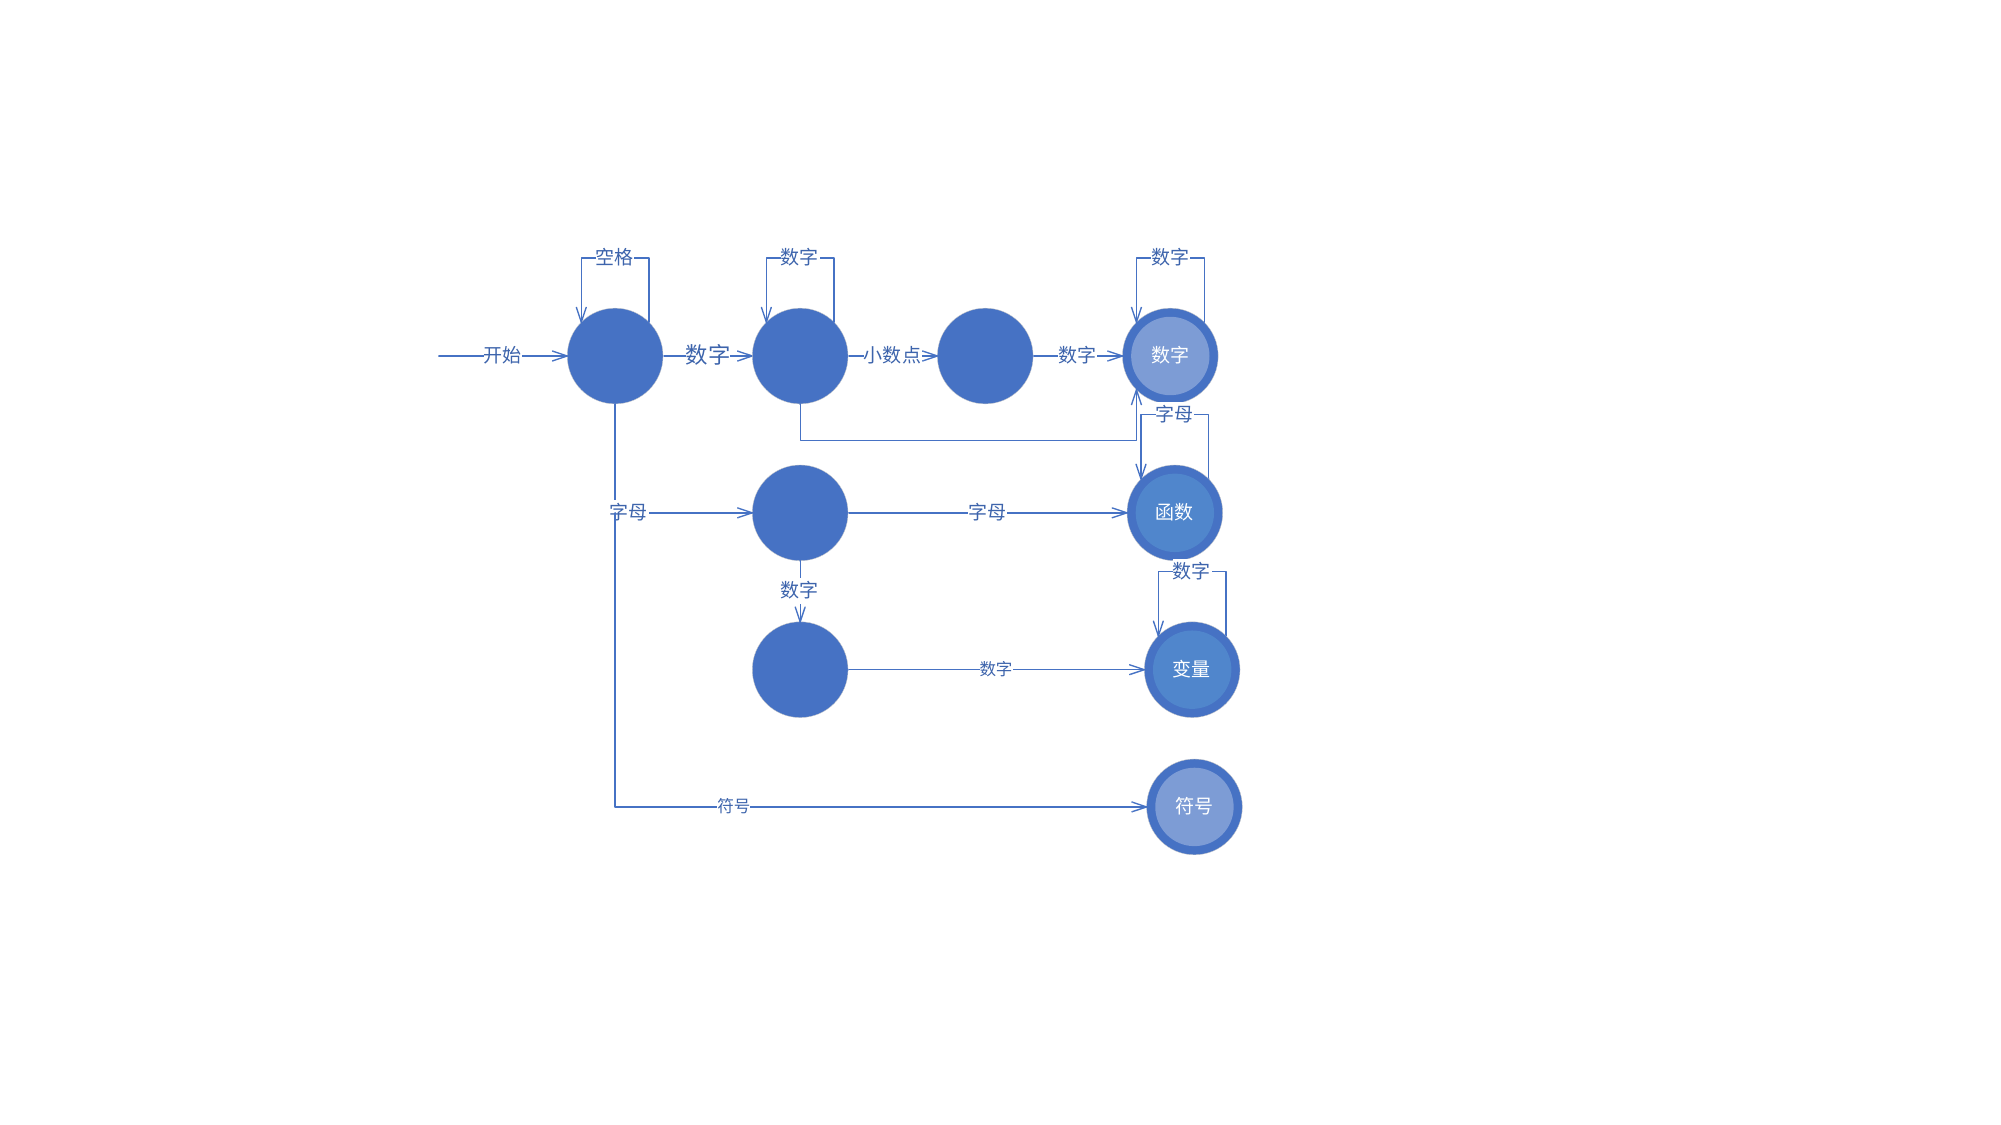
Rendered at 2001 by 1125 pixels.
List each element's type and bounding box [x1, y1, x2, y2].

text_box [387, 208, 1252, 856]
